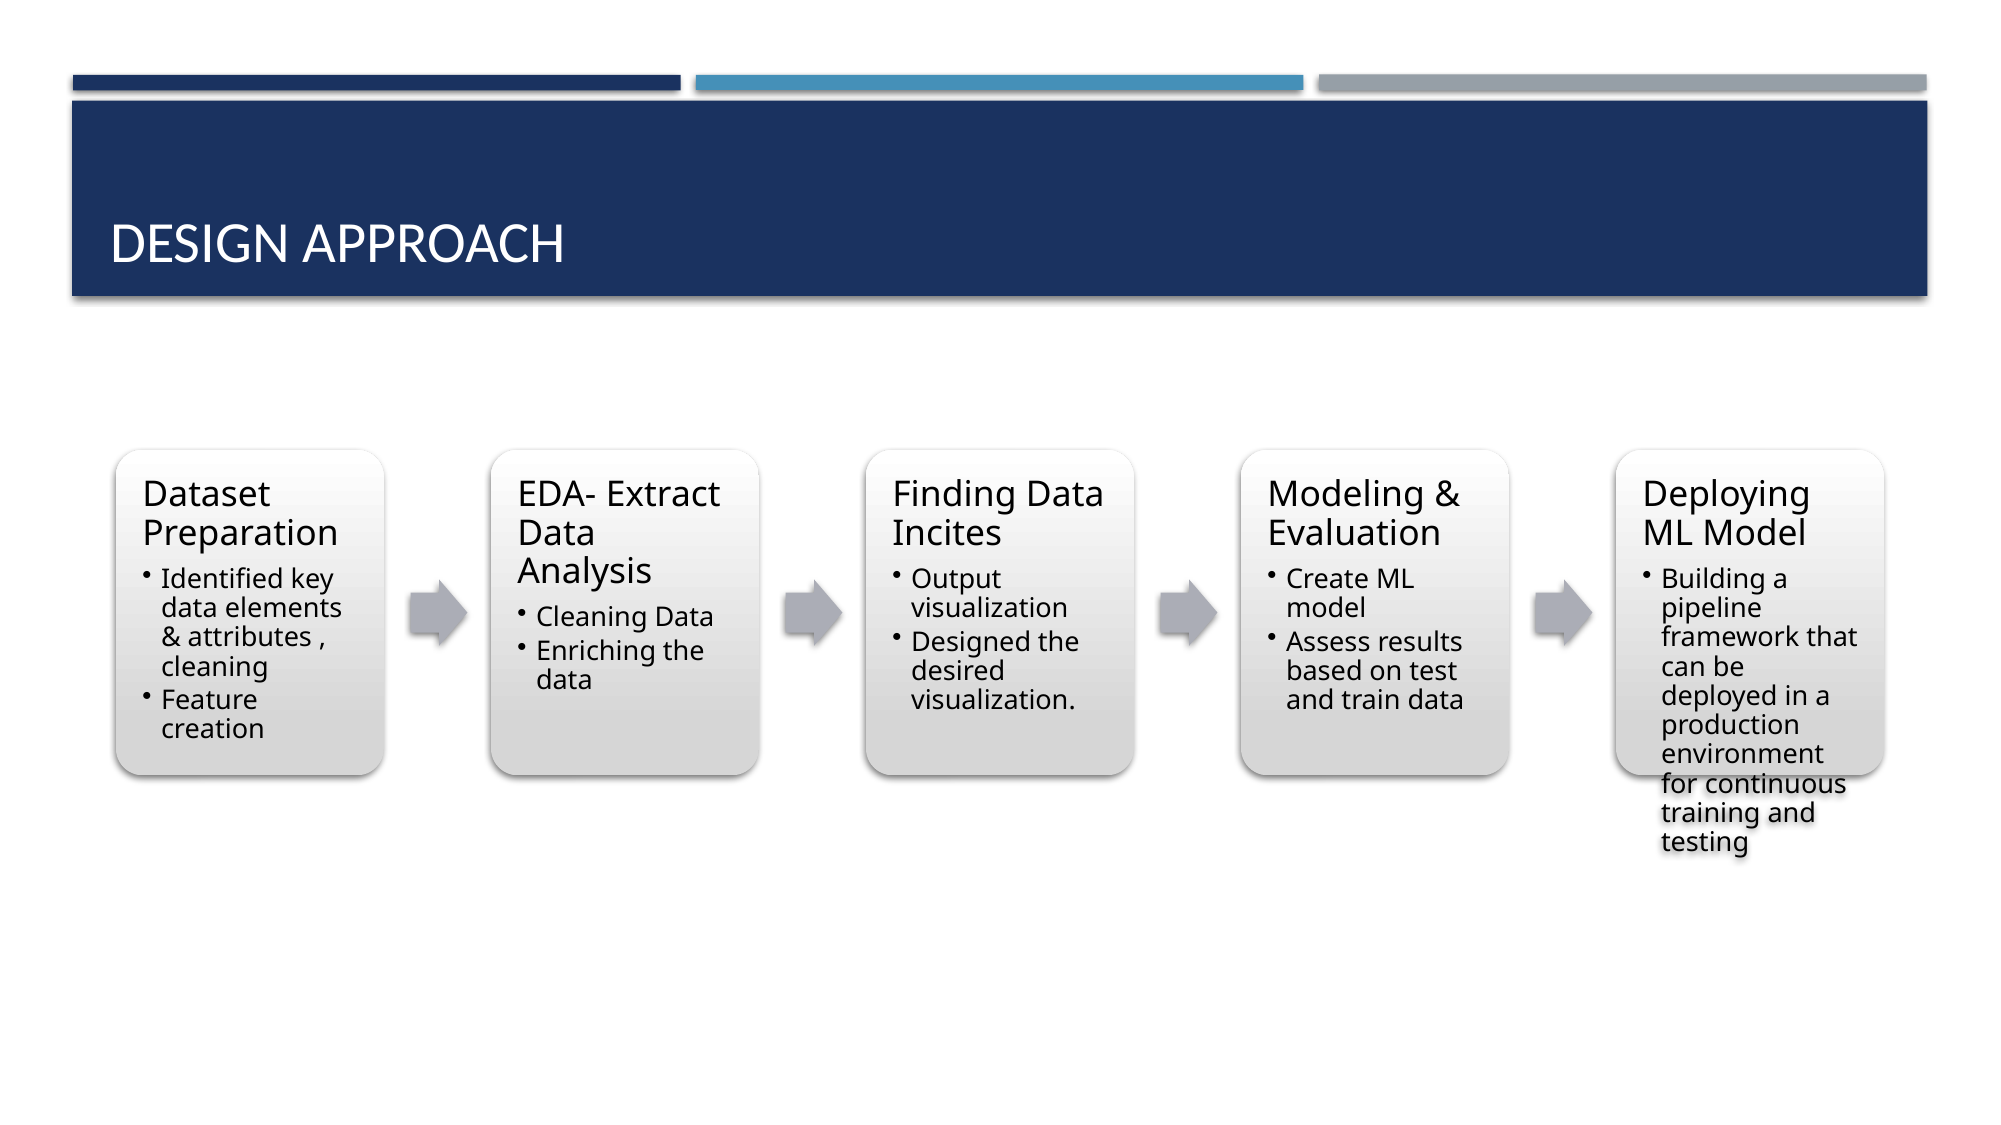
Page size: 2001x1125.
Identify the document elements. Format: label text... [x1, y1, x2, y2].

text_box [114, 309, 1886, 916]
title design approach [95, 115, 1905, 282]
